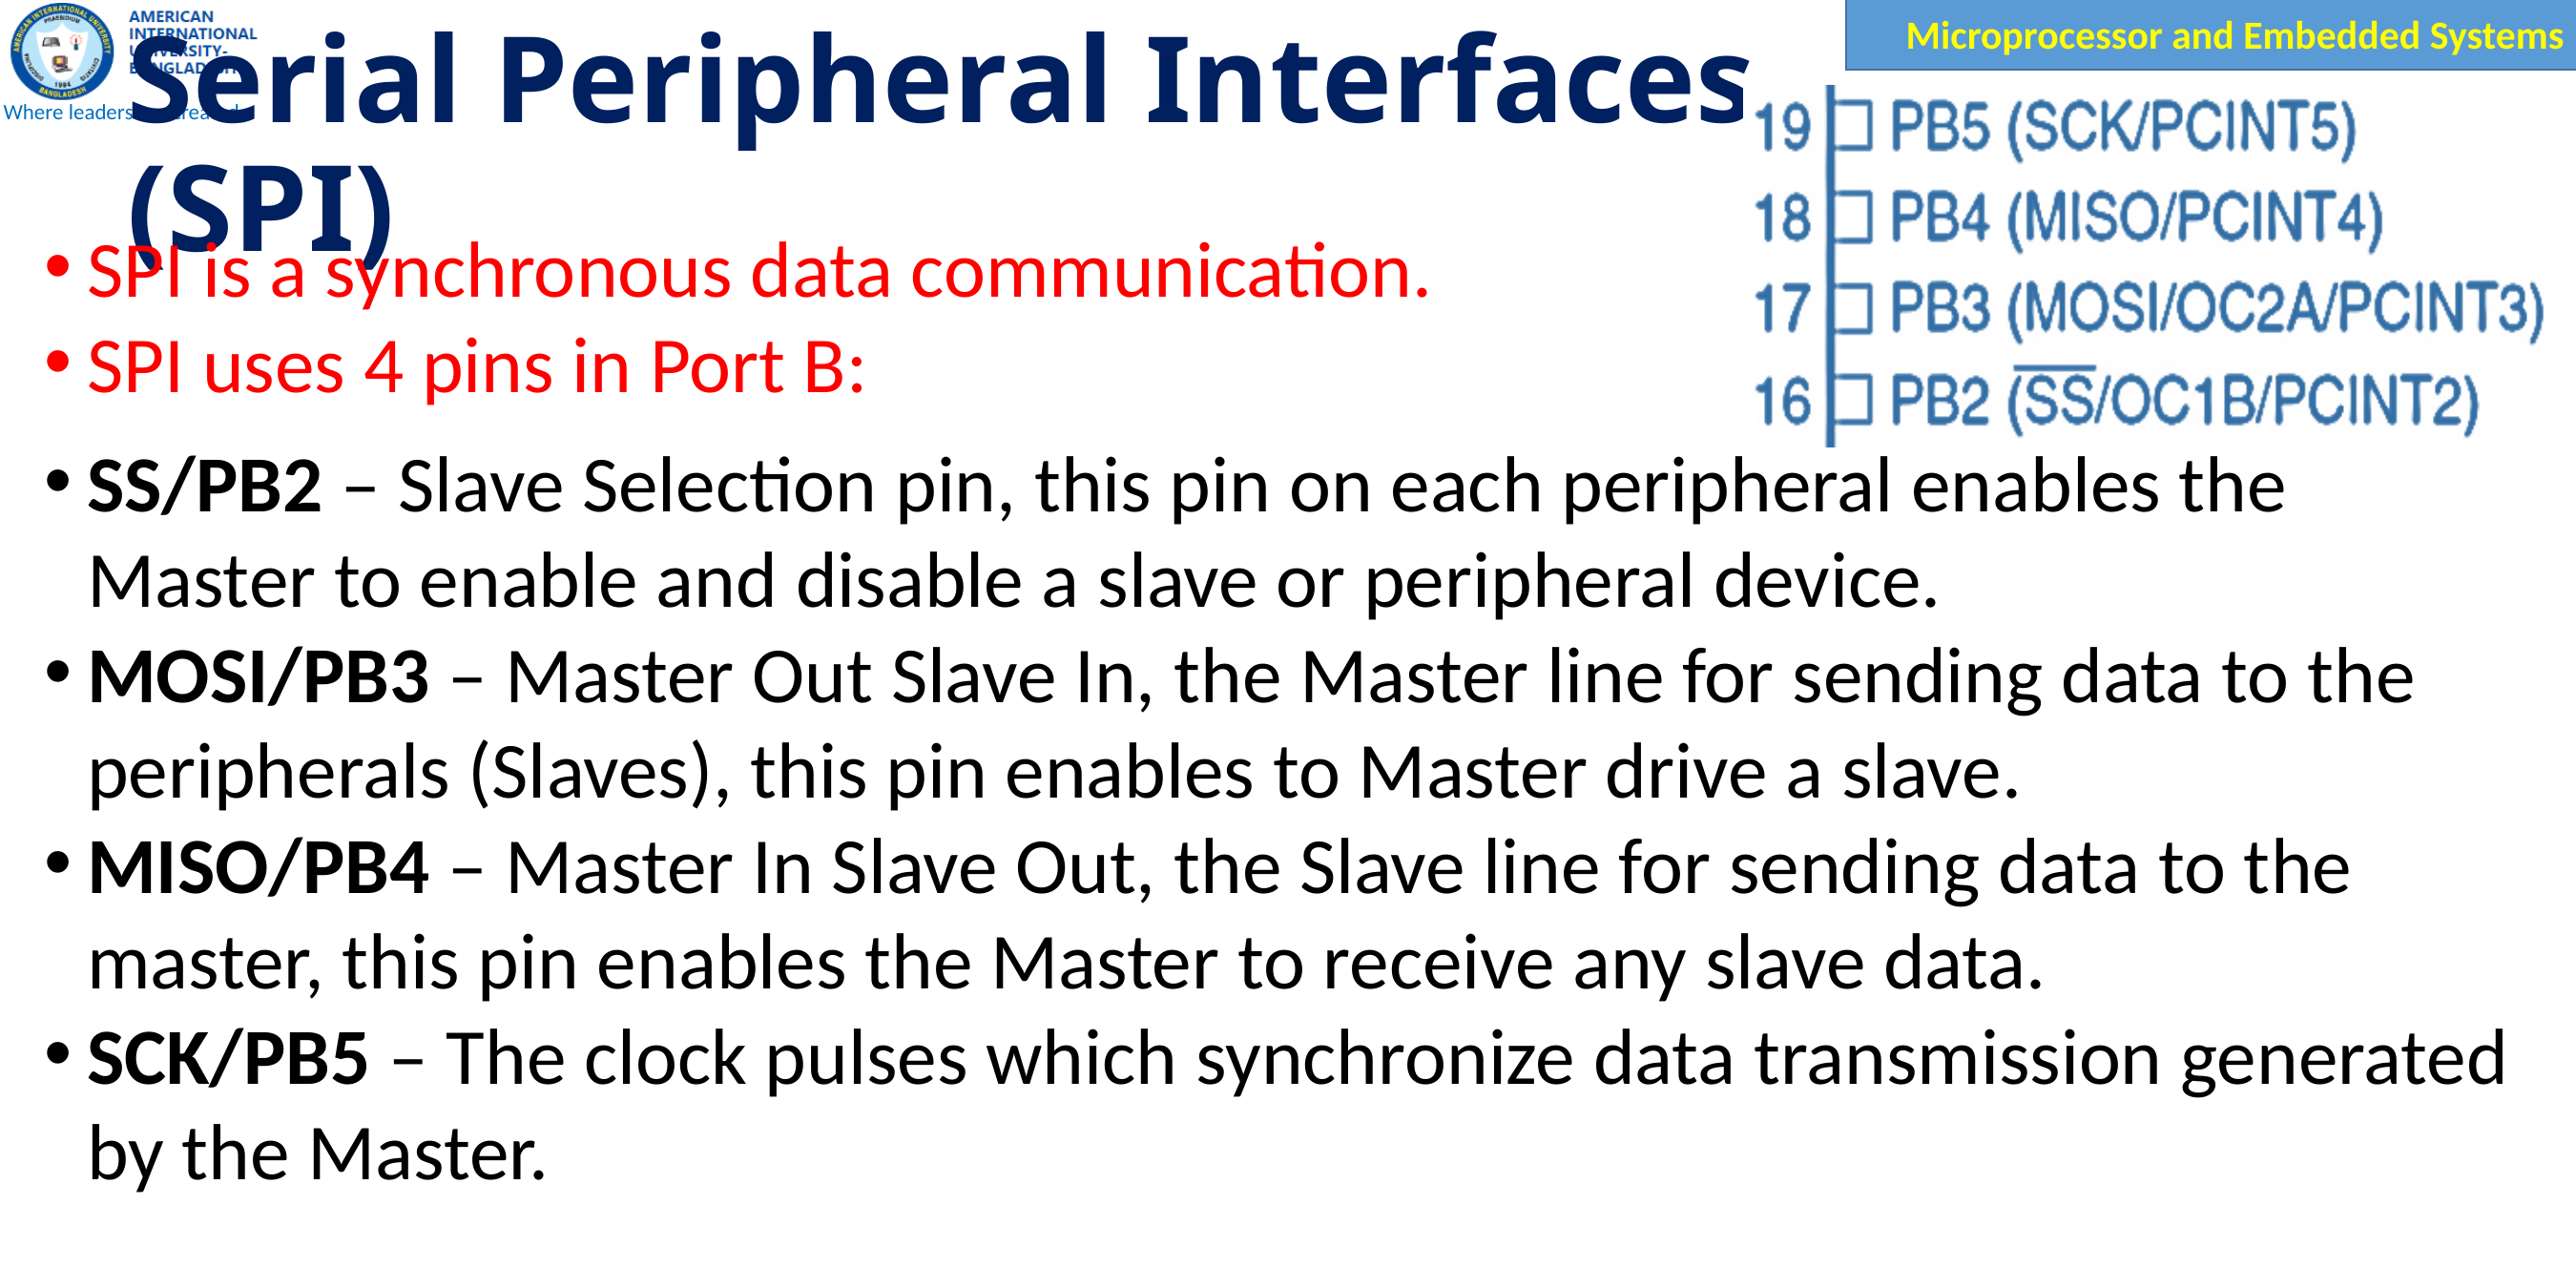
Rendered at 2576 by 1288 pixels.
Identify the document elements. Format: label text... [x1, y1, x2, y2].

title Serial Peripheral Interfaces (SPI) [113, 86, 1743, 210]
picture [1743, 85, 2547, 448]
picture [0, 3, 265, 104]
list SPI is a synchronous data communication. SPI uses 4 pins in Port B: SS/PB2 – Slave Selection pin, this pin on each peripheral enables the Master to enable and disable a slave or peripheral device. MOSI/PB3 – Master Out Slave In, the Master line for sending data to the peripherals (Slaves), this pin enables to Master drive a slave. MISO/PB4 – Master In Slave Out, the Slave line for sending data to the master, this pin enables the Master to receive any slave data. SCK/PB5 – The clock pulses which synchronize data transmission generated by the Master. [30, 210, 2526, 1213]
